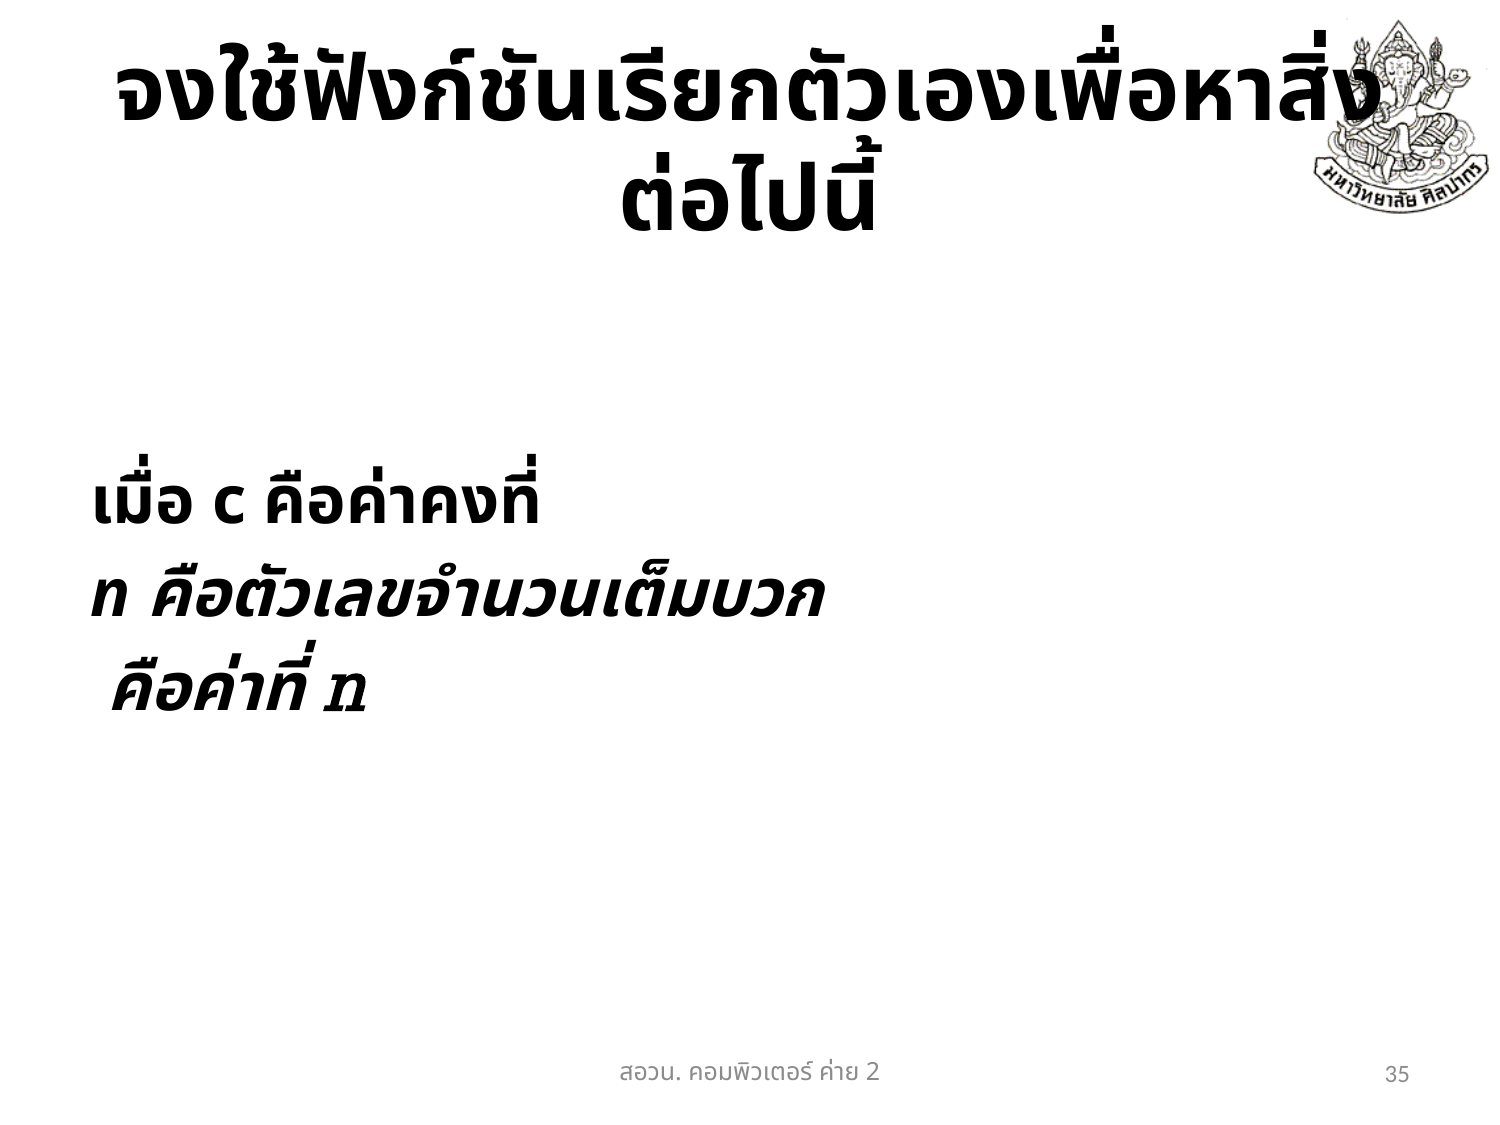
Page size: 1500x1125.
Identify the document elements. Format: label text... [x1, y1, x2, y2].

title จงใช้ฟังก์ชันเรียกตัวเองเพื่อหาสิ่งต่อไปนี้ [75, 45, 1425, 233]
picture [1307, 12, 1494, 219]
slide_number 35 [1074, 1042, 1425, 1103]
footer สอวน. คอมพิวเตอร์​ ค่าย 2 [512, 1042, 988, 1103]
